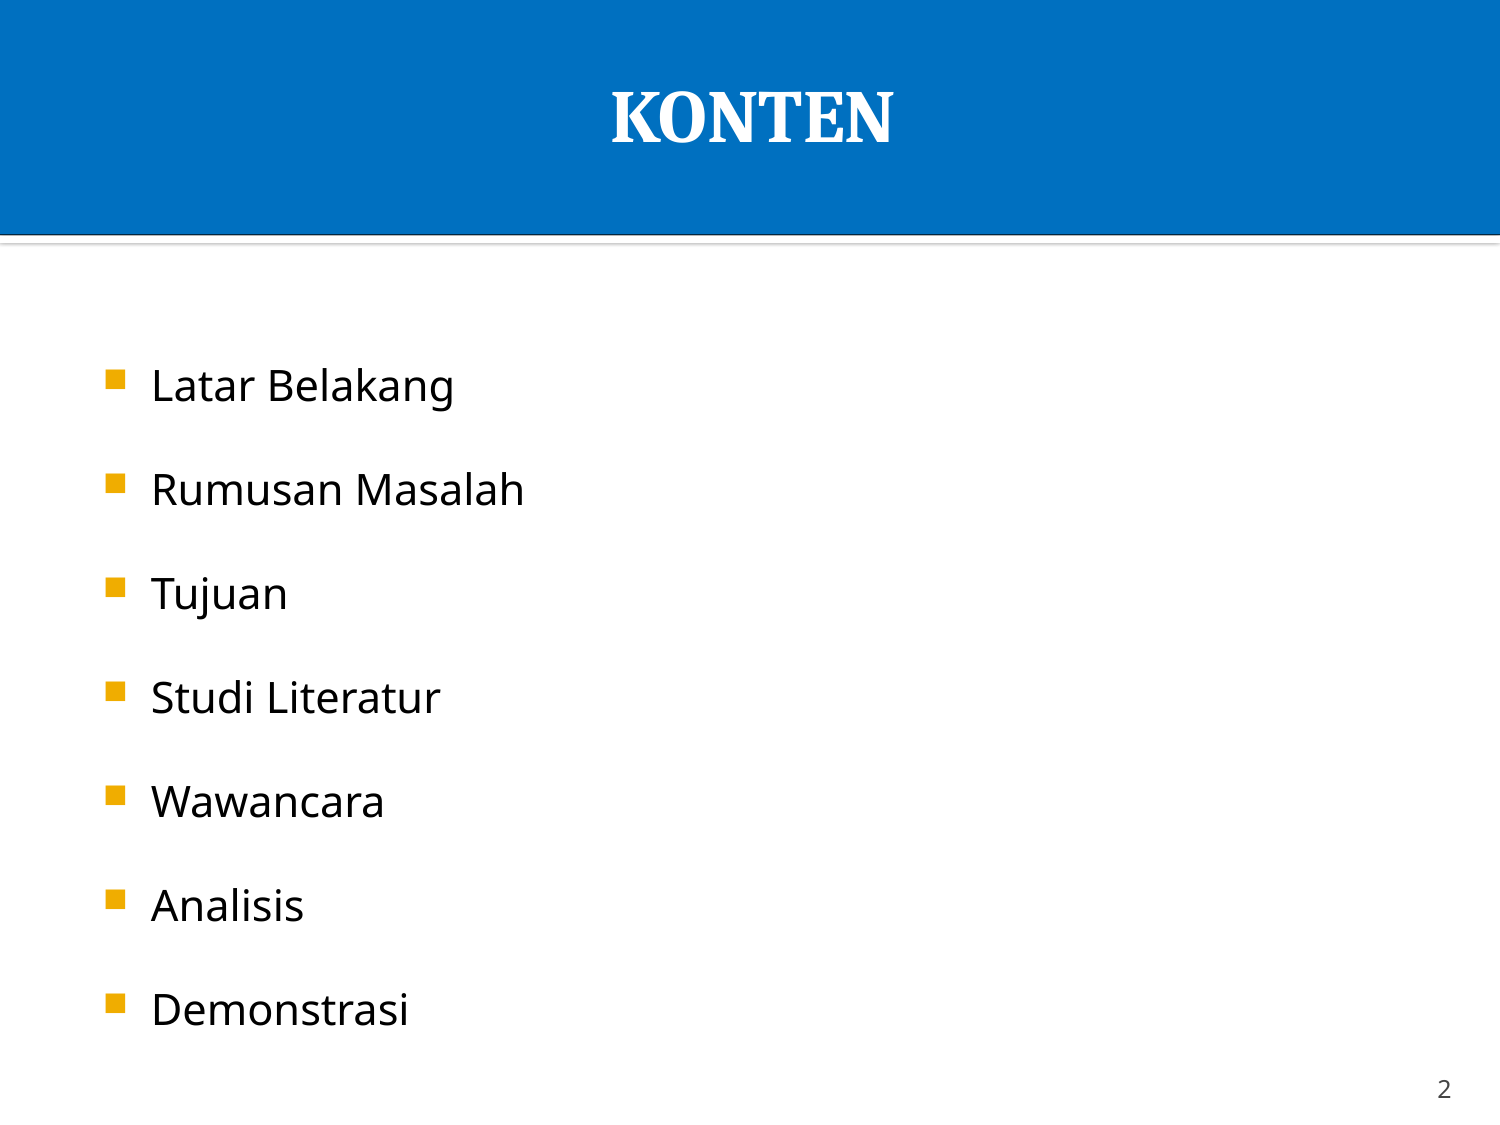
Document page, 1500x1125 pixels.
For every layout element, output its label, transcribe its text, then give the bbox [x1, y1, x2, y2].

list Latar Belakang Rumusan Masalah Tujuan Studi Literatur Wawancara Analisis Demonstrasi [75, 291, 1425, 1050]
title KONTEN [0, 0, 1500, 235]
slide_number 2 [1345, 1062, 1467, 1108]
